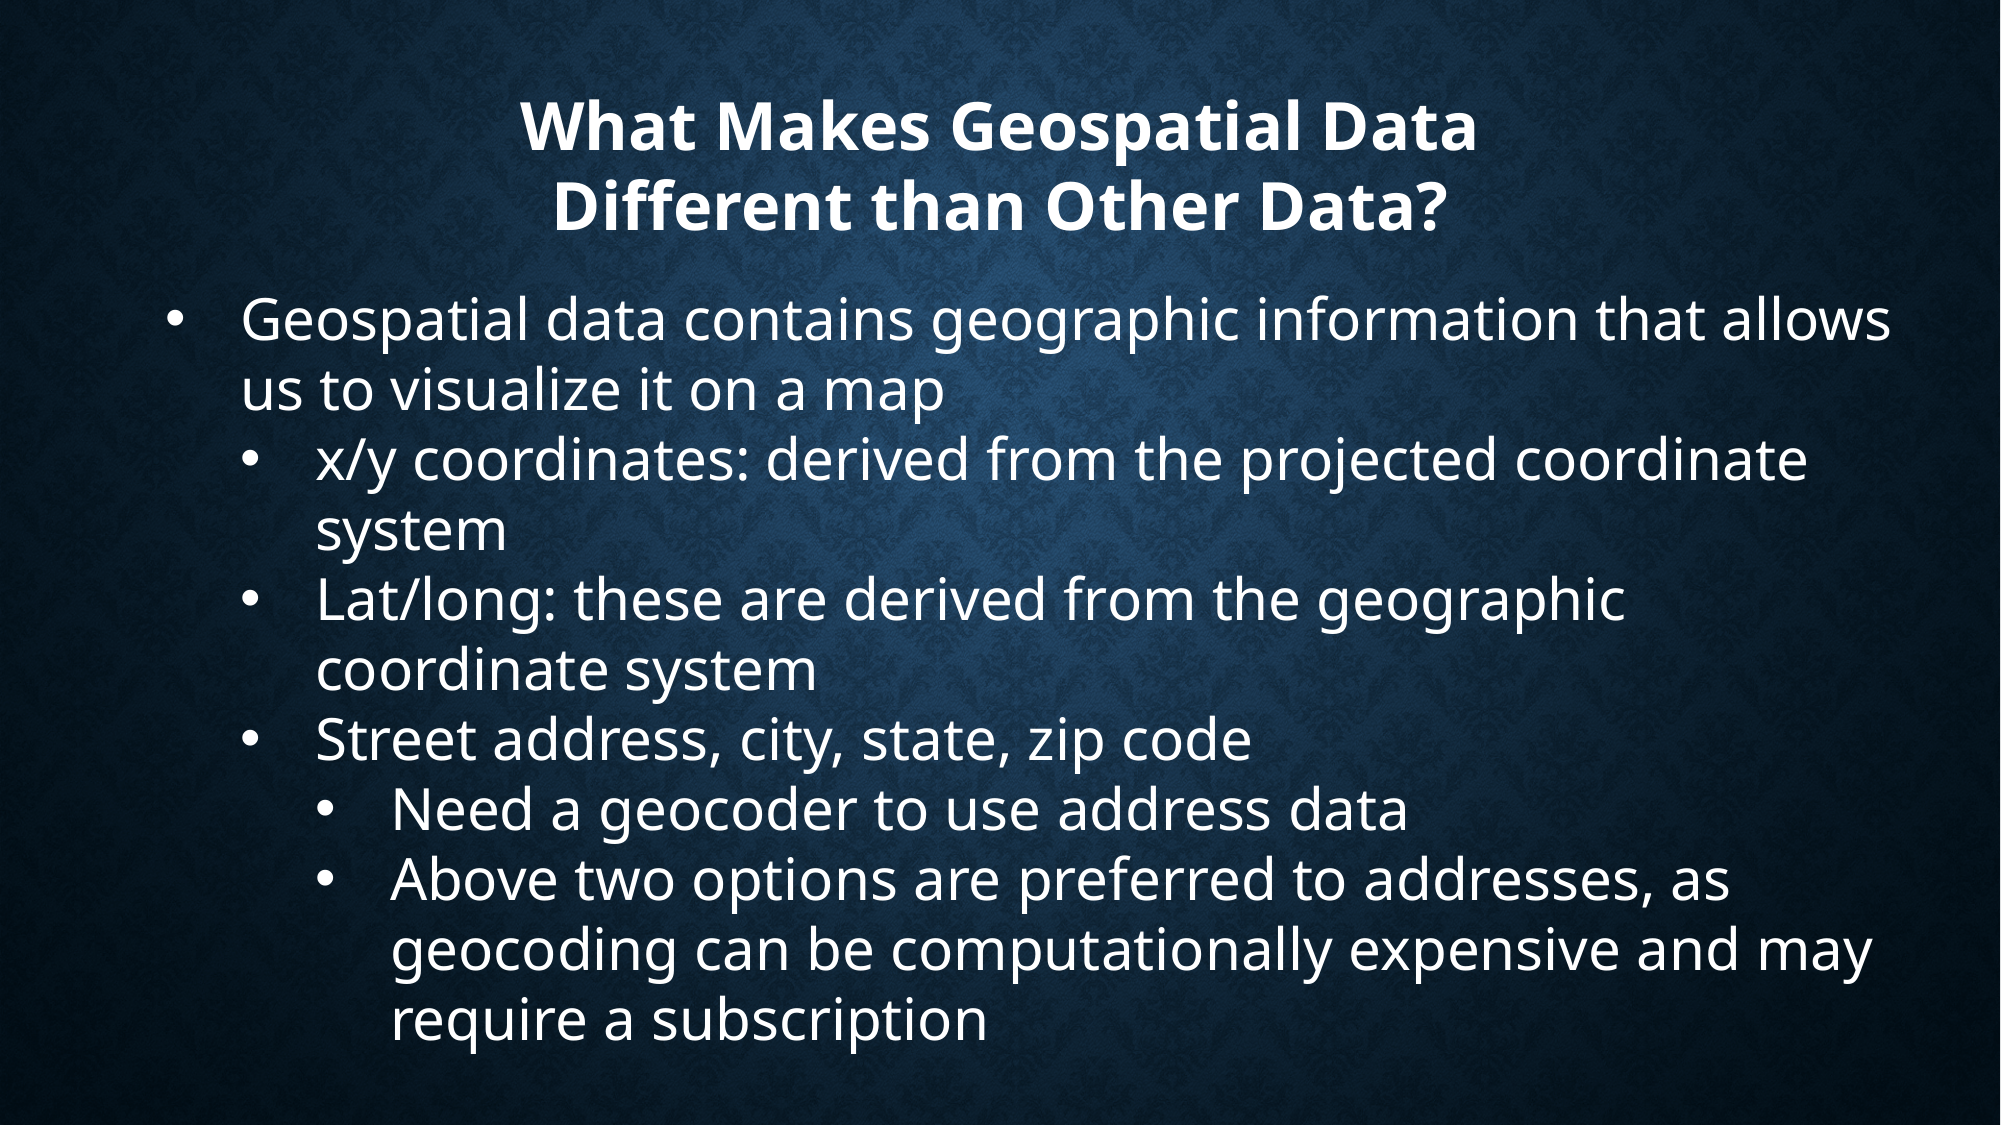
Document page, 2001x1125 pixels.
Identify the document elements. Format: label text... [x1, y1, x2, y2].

text_box What Makes Geospatial Data Different than Other Data? [467, 76, 1533, 252]
text_box Geospatial data contains geographic information that allows us to visualize it on a map x/y coordinates: derived from the projected coordinate system Lat/long: these are derived from the geographic coordinate system Street address, city, state, zip code Need a geocoder to use address data Above two options are preferred to addresses, as geocoding can be computationally expensive and may require a subscription [150, 275, 1912, 1060]
